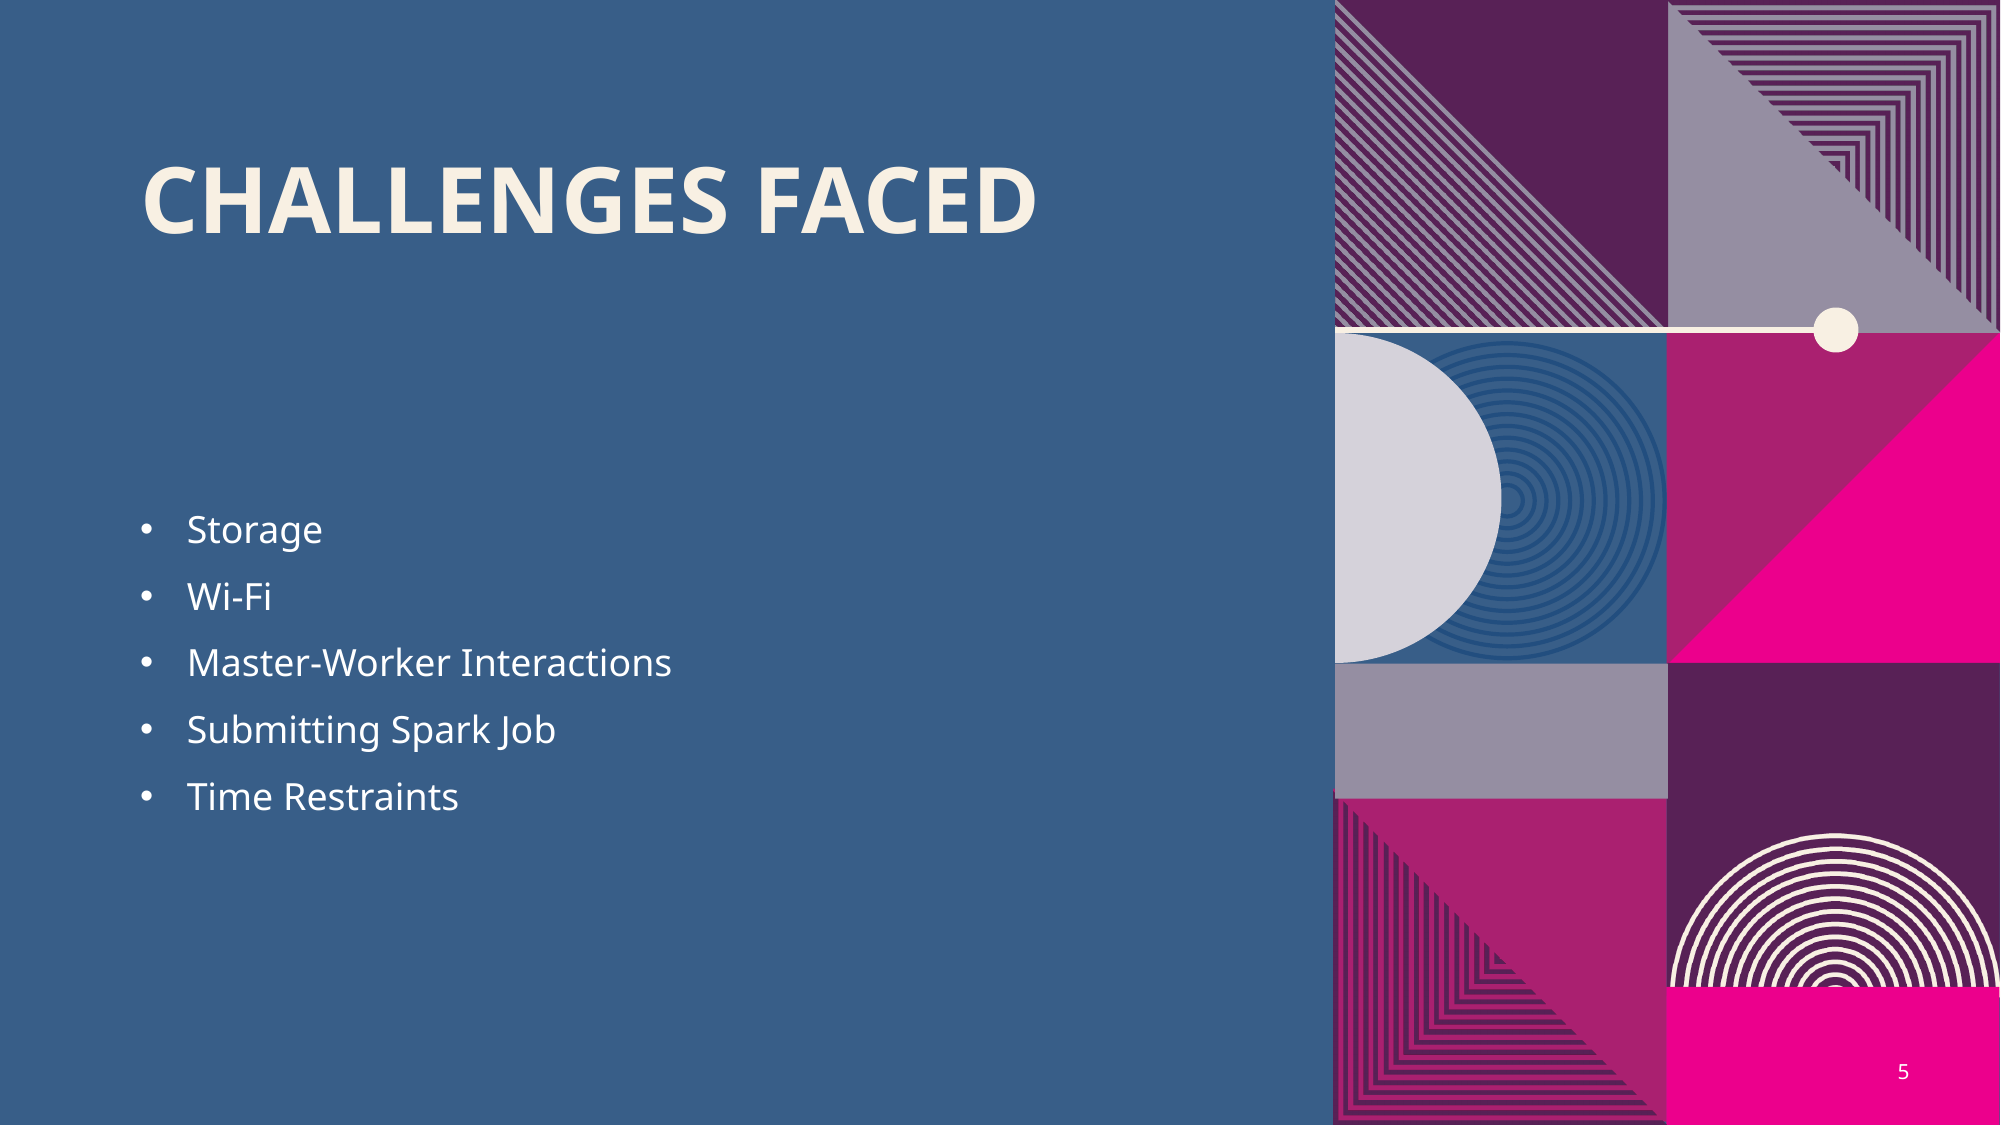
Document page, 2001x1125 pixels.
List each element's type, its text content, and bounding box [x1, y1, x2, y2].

picture [1669, 833, 2001, 998]
picture [1335, 0, 2001, 333]
title Challenges Faced [125, 146, 1206, 474]
slide_number 5 [1849, 1042, 1925, 1103]
list Storage Wi-Fi Master-Worker Interactions Submitting Spark Job Time Restraints [125, 501, 1208, 1043]
picture [1333, 791, 1667, 1125]
